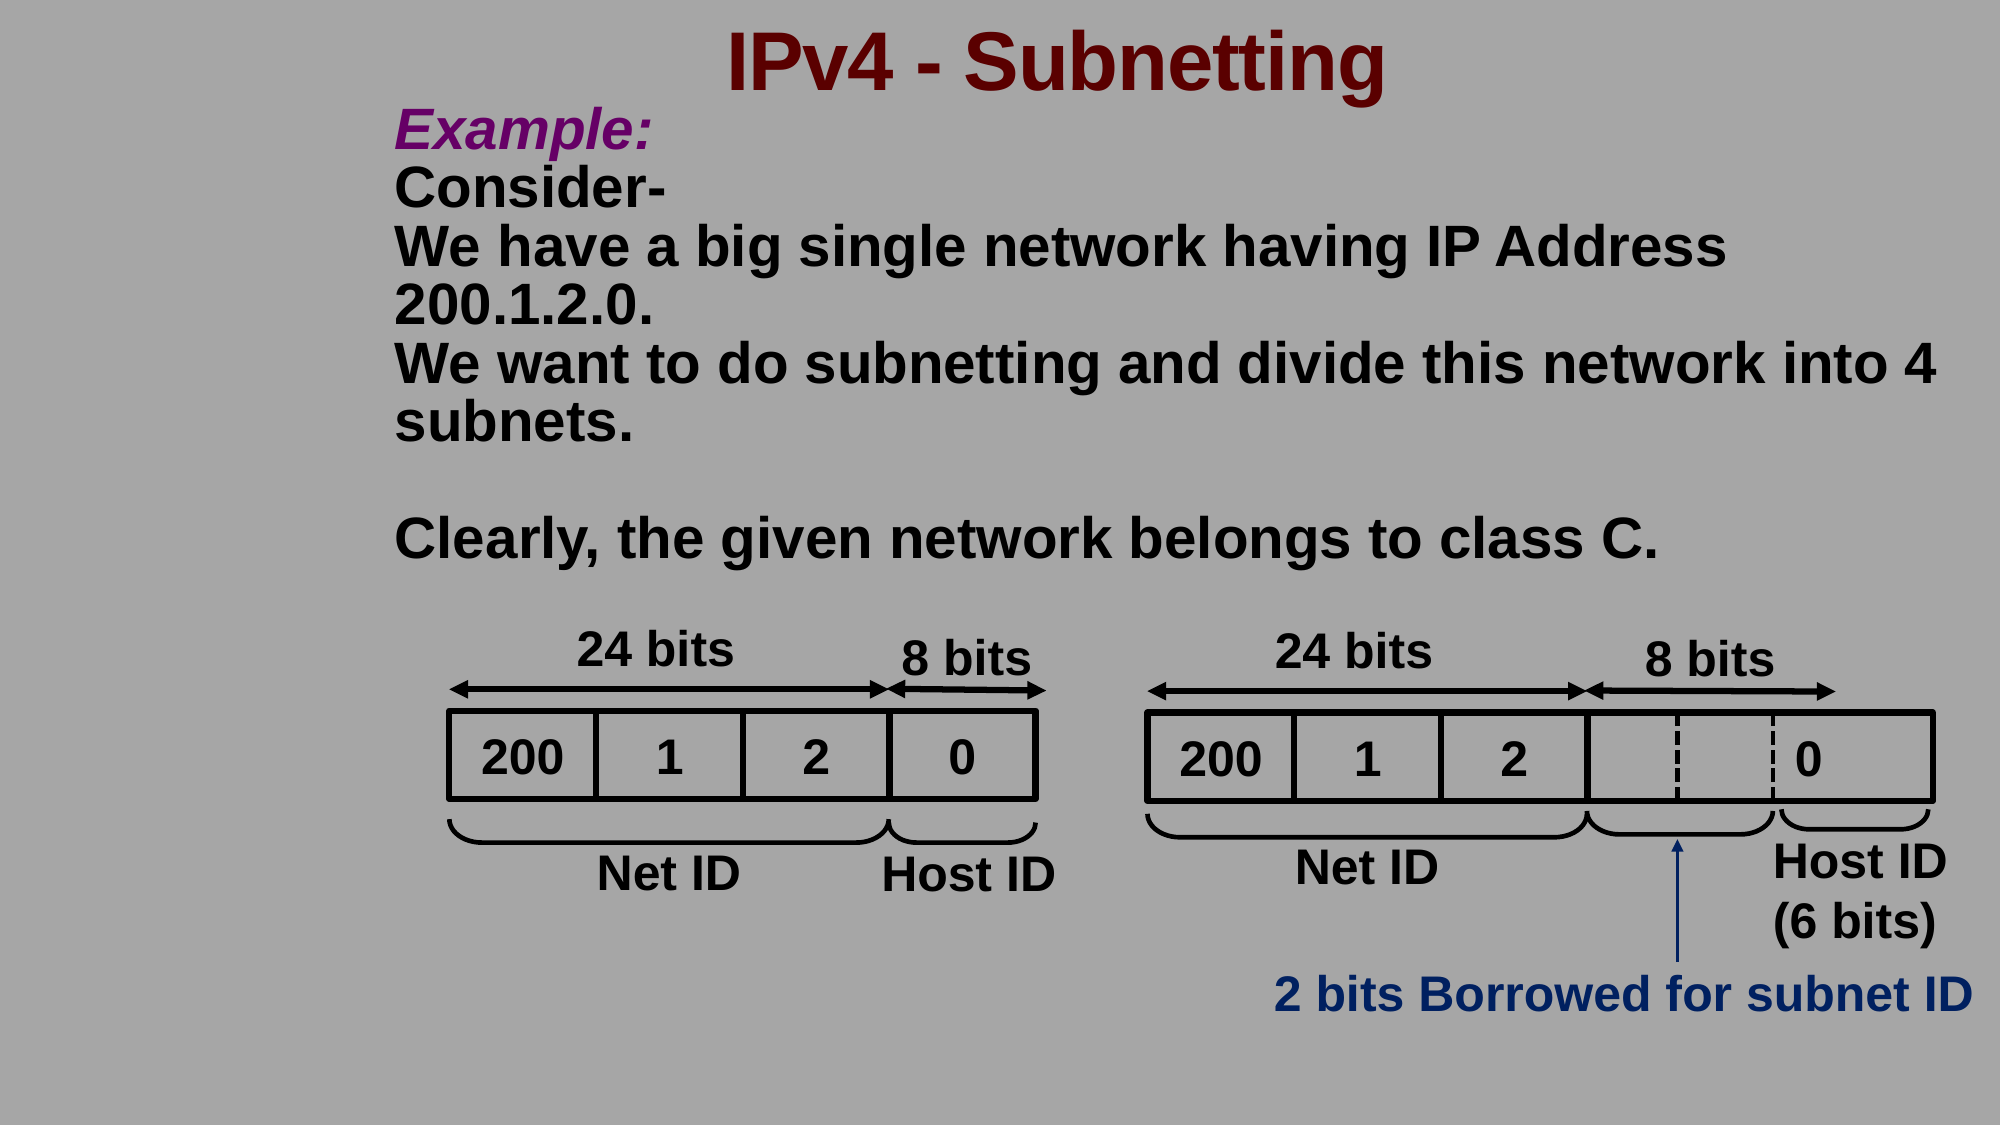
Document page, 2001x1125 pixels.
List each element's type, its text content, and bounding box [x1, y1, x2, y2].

text_box Example: Consider- We have a big single network having IP Address 200.1.2.0. We want to do subnetting and divide this network into 4 subnets. Clearly, the given network belongs to class C. [379, 95, 2000, 636]
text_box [1146, 610, 2000, 1030]
text_box IPv4 - Subnetting [711, 0, 1446, 116]
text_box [448, 608, 1073, 911]
